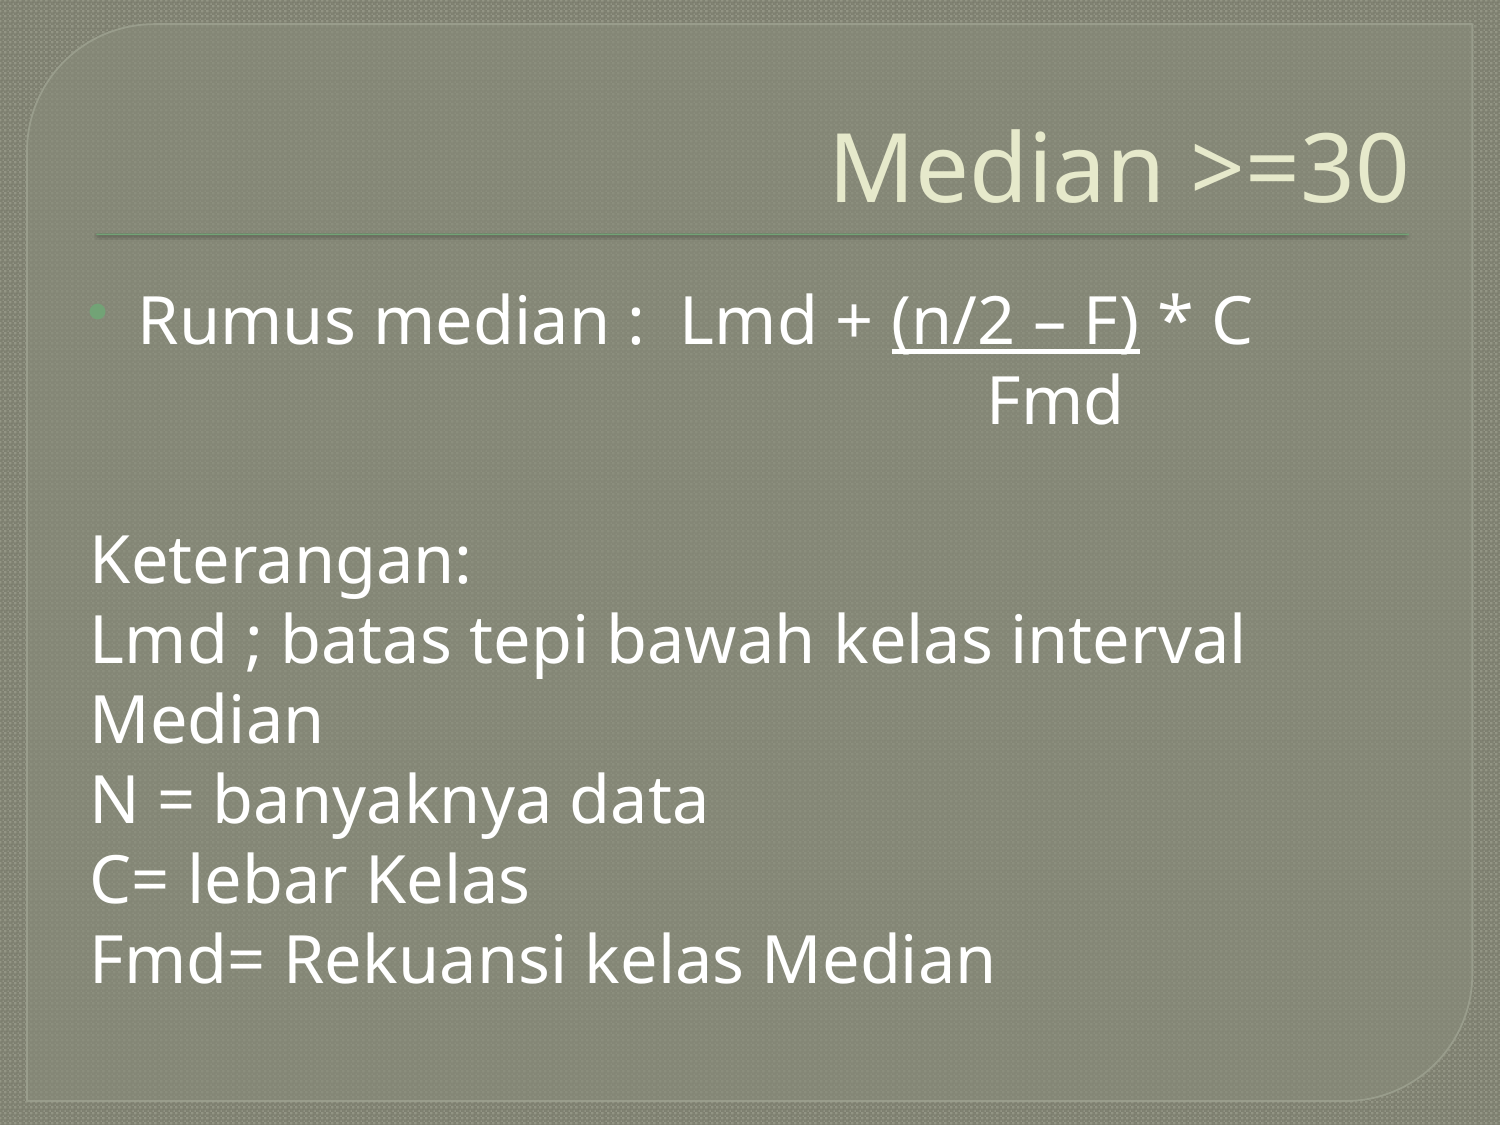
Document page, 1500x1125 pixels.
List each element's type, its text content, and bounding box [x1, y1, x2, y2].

title Median >=30 [75, 41, 1425, 230]
list Rumus median : Lmd + (n/2 – F) * C Fmd Keterangan: Lmd ; batas tepi bawah kelas interval Median N = banyaknya data C= lebar Kelas Fmd= Rekuansi kelas Median [75, 270, 1425, 1013]
